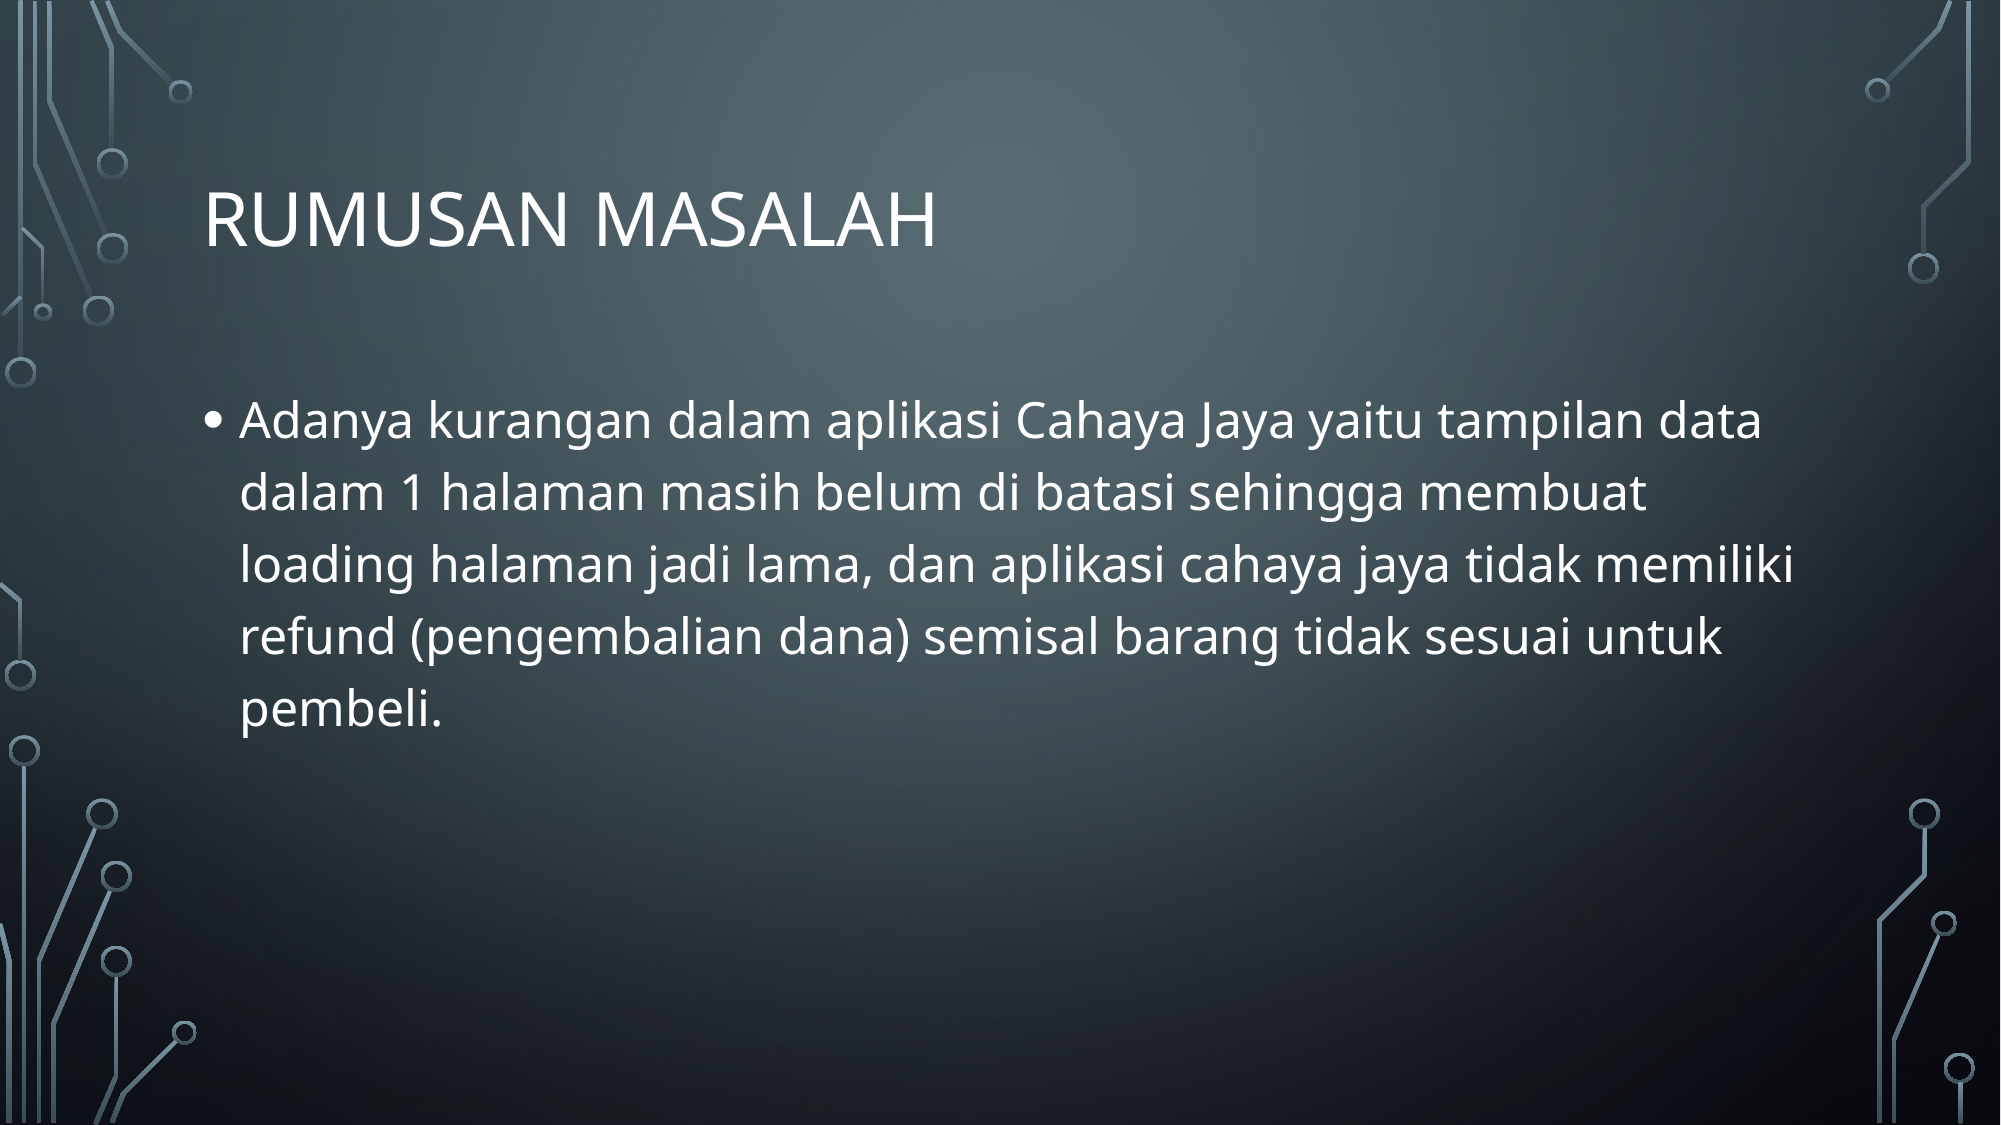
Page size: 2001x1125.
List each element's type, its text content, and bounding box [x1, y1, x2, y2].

list Adanya kurangan dalam aplikasi Cahaya Jaya yaitu tampilan data dalam 1 halaman masih belum di batasi sehingga membuat loading halaman jadi lama, dan aplikasi cahaya jaya tidak memiliki refund (pengembalian dana) semisal barang tidak sesuai untuk pembeli. [187, 369, 1813, 950]
title RUMUSAN MASALAH [187, 101, 1813, 344]
